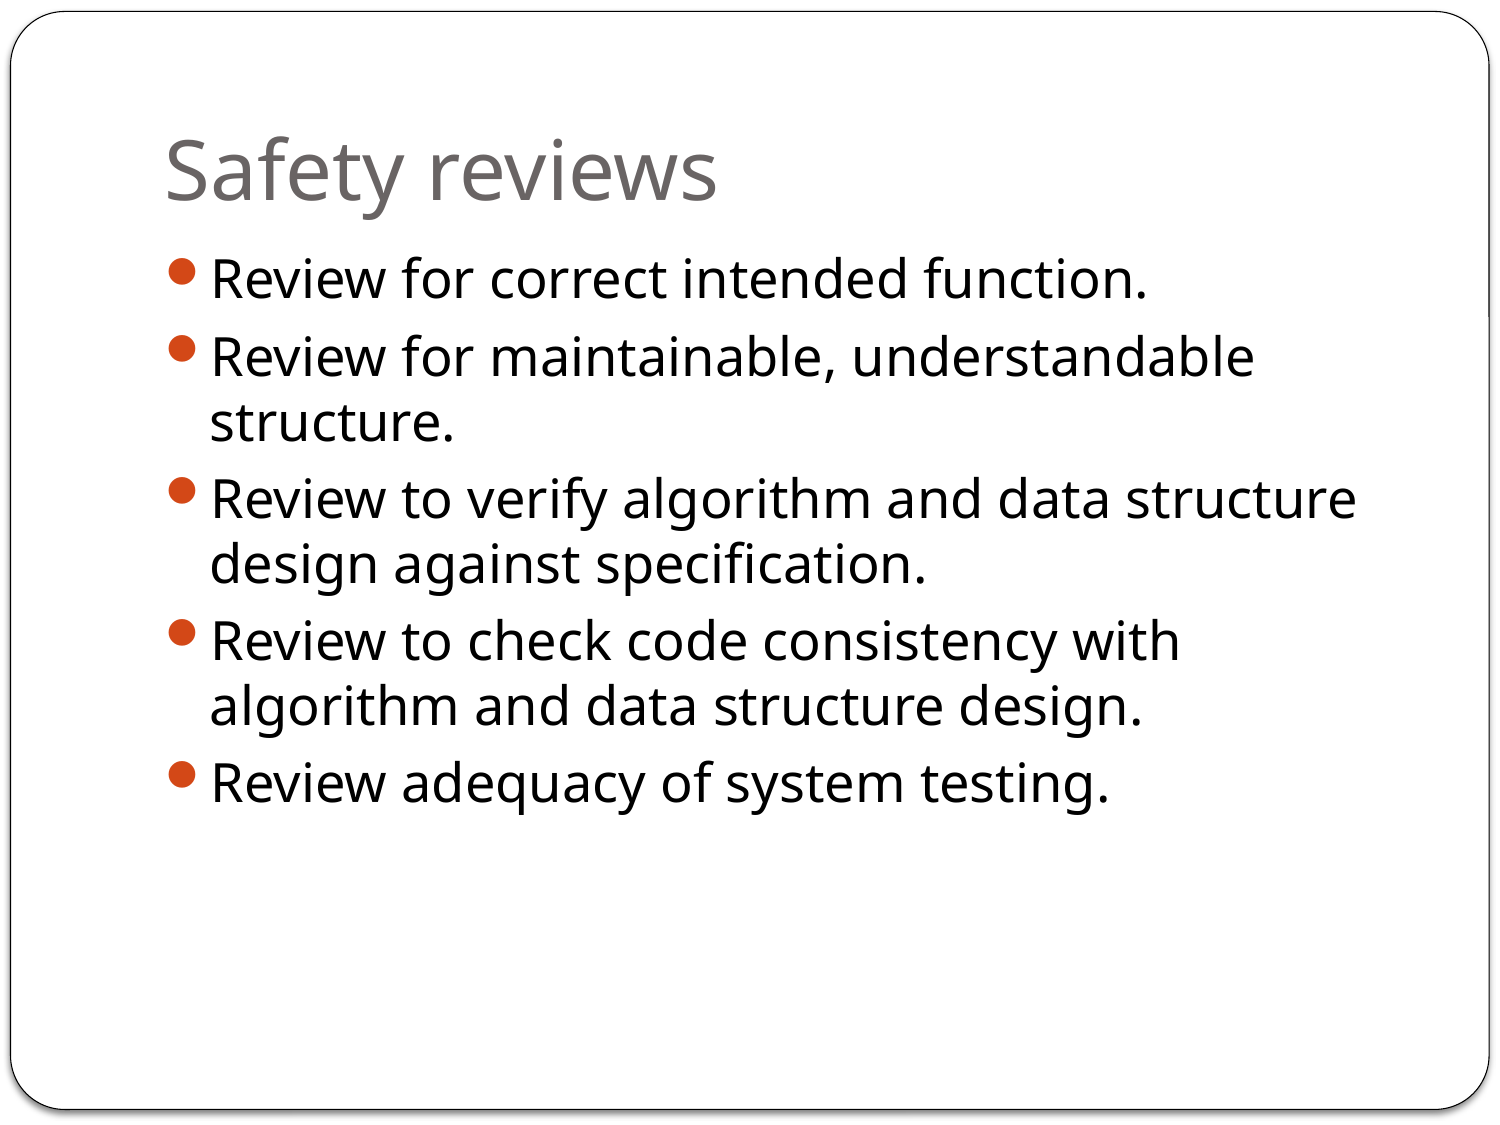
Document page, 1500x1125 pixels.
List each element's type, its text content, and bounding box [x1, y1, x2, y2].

title Safety reviews [150, 45, 1425, 233]
list Review for correct intended function. Review for maintainable, understandable structure. Review to verify algorithm and data structure design against specification. Review to check code consistency with algorithm and data structure design. Review adequacy of system testing. [150, 237, 1425, 988]
